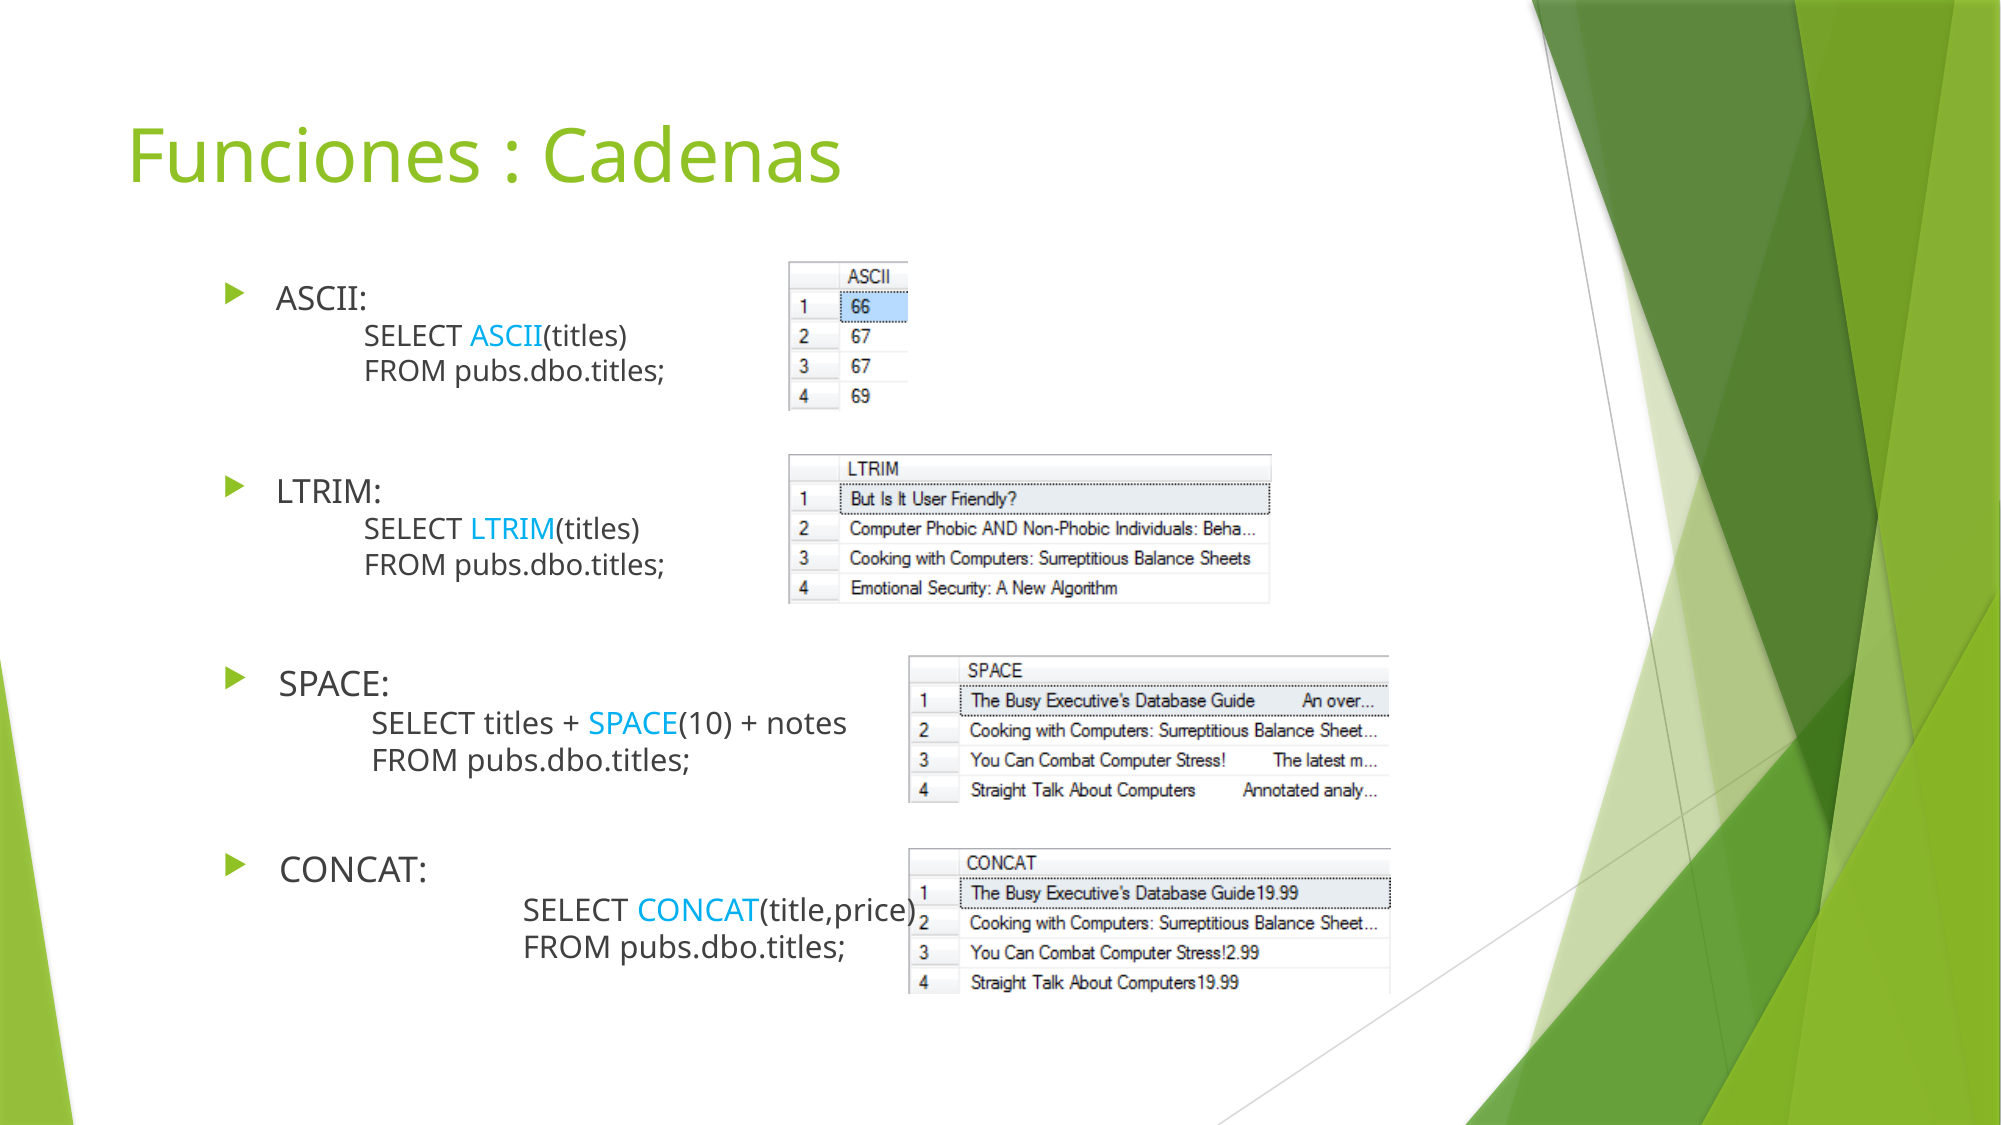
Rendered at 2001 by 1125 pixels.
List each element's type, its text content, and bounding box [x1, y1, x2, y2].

picture [906, 847, 1391, 995]
text_box SPACE: SELECT titles + SPACE(10) + notes FROM pubs.dbo.titles; [207, 647, 956, 791]
picture [786, 259, 909, 411]
text_box ASCII: SELECT ASCII(titles) FROM pubs.dbo.titles; [207, 260, 705, 404]
picture [786, 453, 1273, 605]
picture [907, 653, 1390, 804]
title Funciones : Cadenas [111, 99, 1522, 210]
text_box LTRIM: SELECT LTRIM(titles) FROM pubs.dbo.titles; [207, 454, 705, 598]
text_box CONCAT: SELECT CONCAT(title,price) FROM pubs.dbo.titles; [207, 834, 956, 978]
